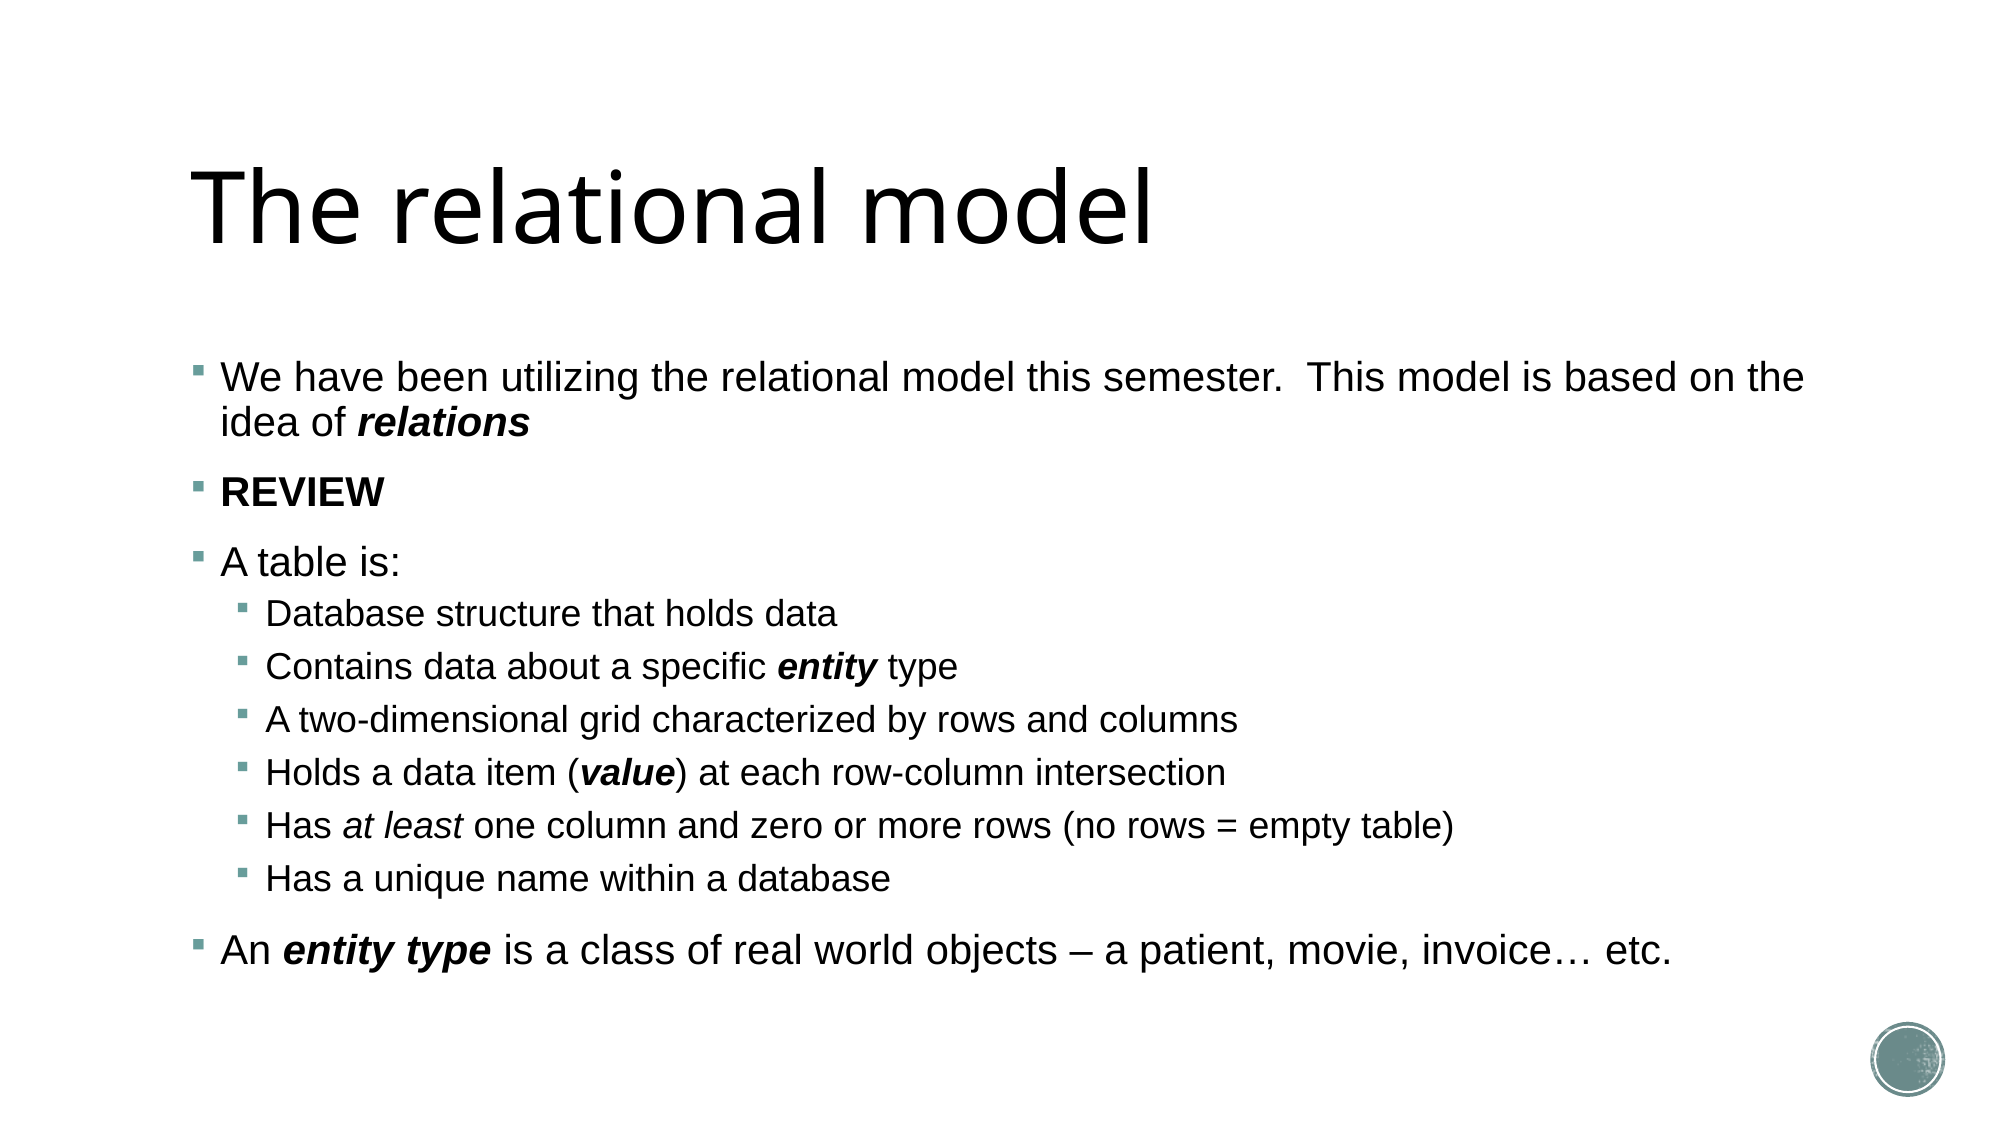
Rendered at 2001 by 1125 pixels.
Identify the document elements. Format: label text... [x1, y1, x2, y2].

list We have been utilizing the relational model this semester. This model is based on the idea of relations REVIEW A table is: Database structure that holds data Contains data about a specific entity type A two-dimensional grid characterized by rows and columns Holds a data item (value) at each row-column intersection Has at least one column and zero or more rows (no rows = empty table) Has a unique name within a database An entity type is a class of real world objects – a patient, movie, invoice… etc. [175, 348, 1826, 1013]
title The relational model [175, 79, 1826, 344]
